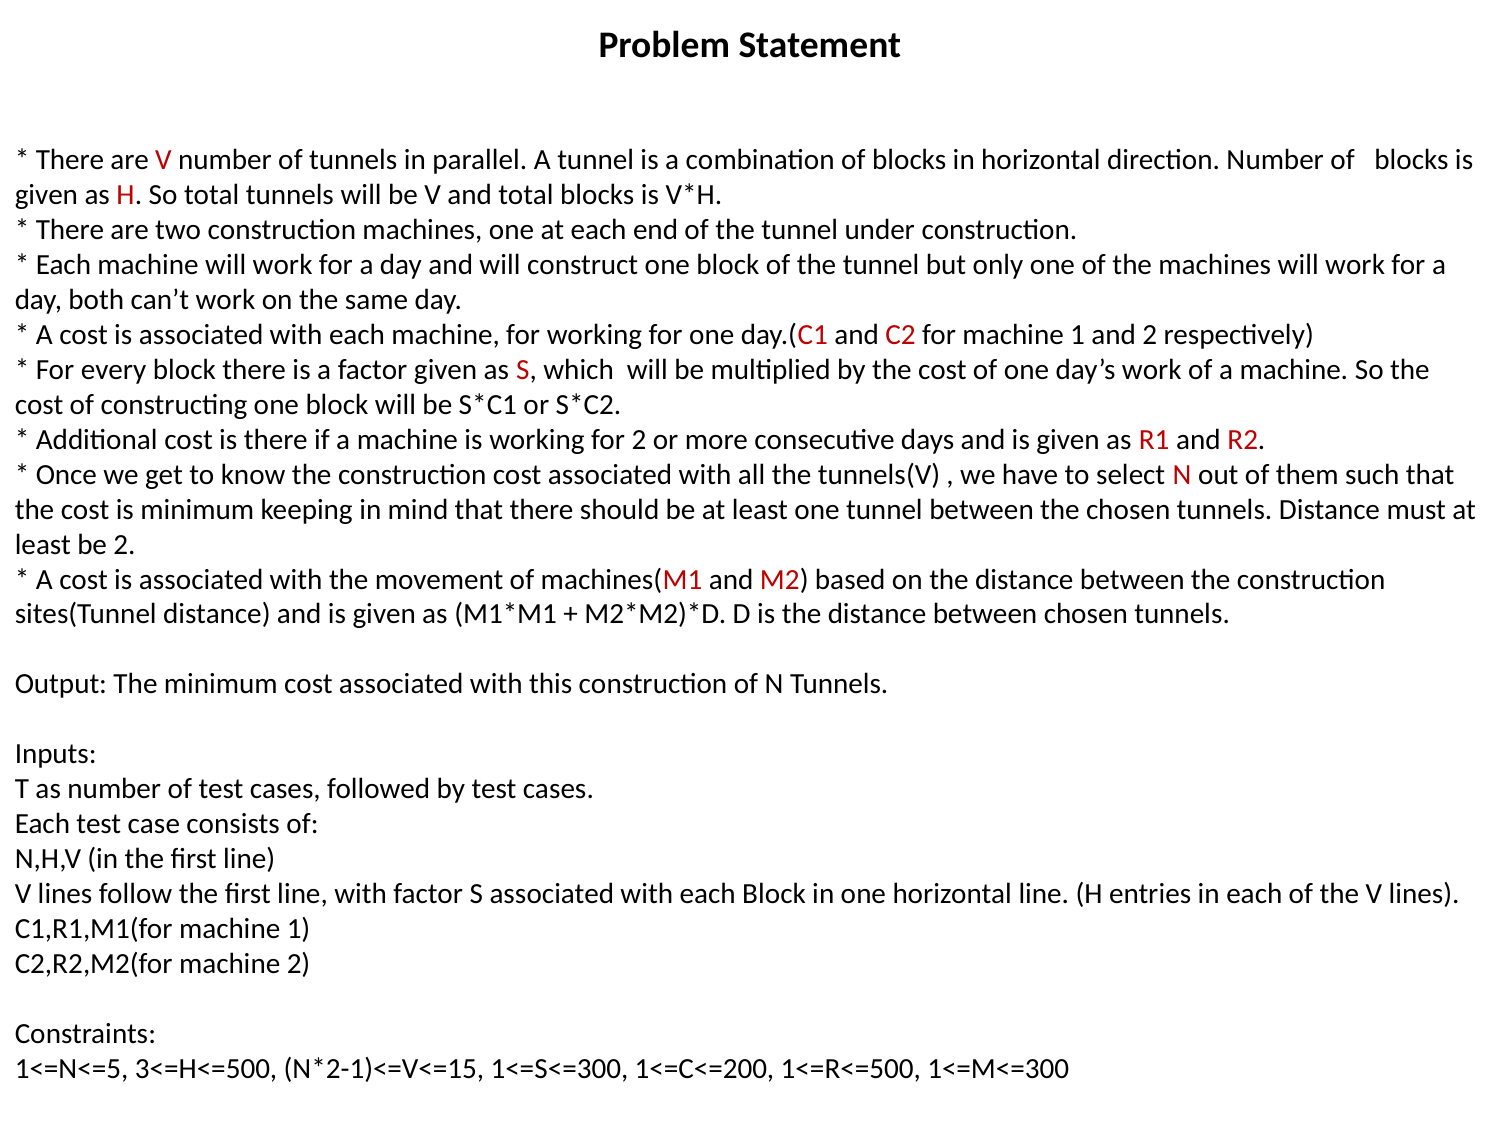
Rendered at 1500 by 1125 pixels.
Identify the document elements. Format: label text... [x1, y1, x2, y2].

text_box * There are V number of tunnels in parallel. A tunnel is a combination of blocks in horizontal direction. Number of blocks is given as H. So total tunnels will be V and total blocks is V*H. * There are two construction machines, one at each end of the tunnel under construction. * Each machine will work for a day and will construct one block of the tunnel but only one of the machines will work for a day, both can’t work on the same day. * A cost is associated with each machine, for working for one day.(C1 and C2 for machine 1 and 2 respectively) * For every block there is a factor given as S, which will be multiplied by the cost of one day’s work of a machine. So the cost of constructing one block will be S*C1 or S*C2. * Additional cost is there if a machine is working for 2 or more consecutive days and is given as R1 and R2. * Once we get to know the construction cost associated with all the tunnels(V) , we have to select N out of them such that the cost is minimum keeping in mind that there should be at least one tunnel between the chosen tunnels. Distance must at least be 2. * A cost is associated with the movement of machines(M1 and M2) based on the distance between the construction sites(Tunnel distance) and is given as (M1*M1 + M2*M2)*D. D is the distance between chosen tunnels. Output: The minimum cost associated with this construction of N Tunnels. Inputs: T as number of test cases, followed by test cases. Each test case consists of: N,H,V (in the first line) V lines follow the first line, with factor S associated with each Block in one horizontal line. (H entries in each of the V lines). C1,R1,M1(for machine 1) C2,R2,M2(for machine 2) Constraints: 1<=N<=5, 3<=H<=500, (N*2-1)<=V<=15, 1<=S<=300, 1<=C<=200, 1<=R<=500, 1<=M<=300 [0, 132, 1500, 1092]
text_box Problem Statement [62, 12, 1438, 73]
